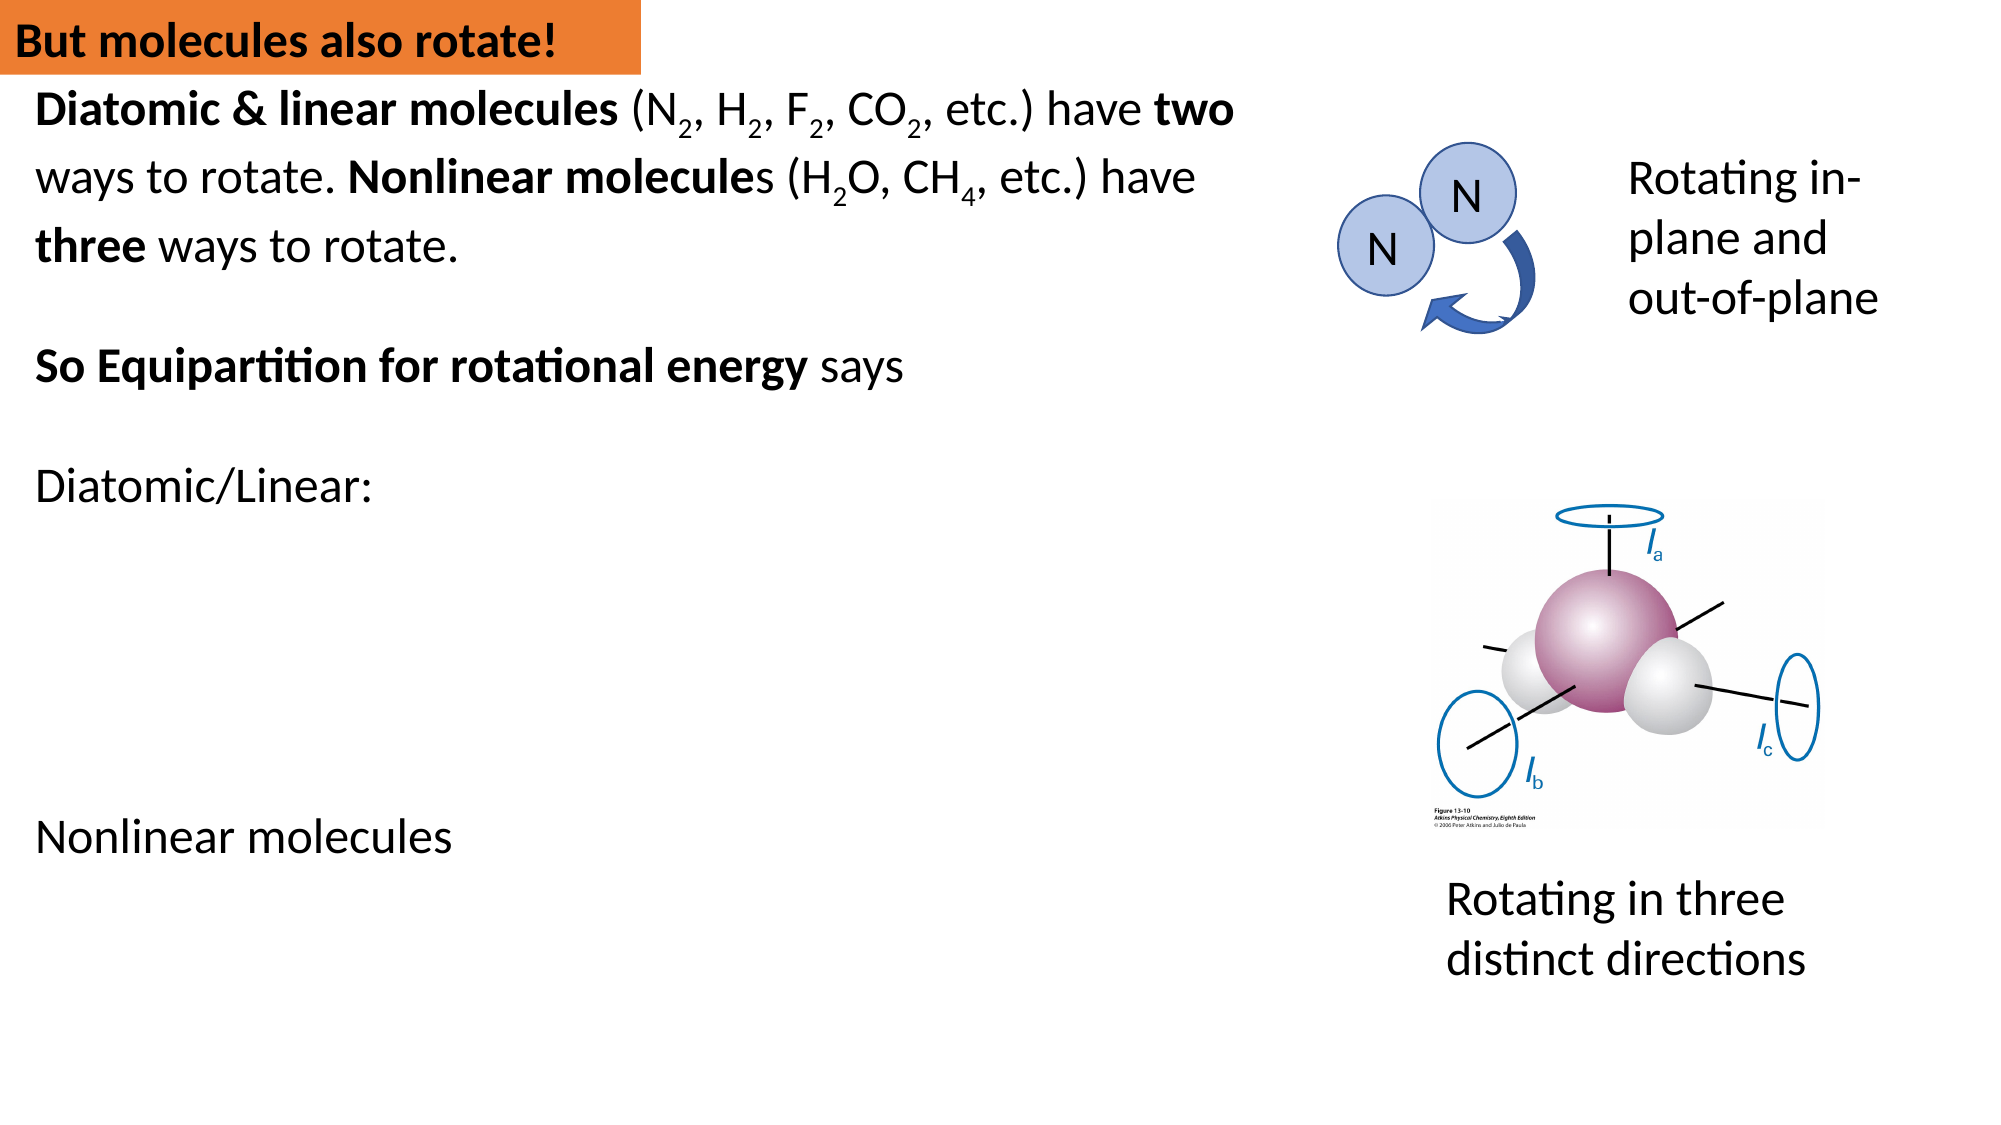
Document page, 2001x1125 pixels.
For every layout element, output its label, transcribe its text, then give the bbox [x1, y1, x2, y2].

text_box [1416, 136, 1937, 334]
text_box Rotating in three distinct directions [1431, 857, 1905, 993]
text_box But molecules also rotate! [0, 0, 641, 75]
picture [1431, 499, 1825, 829]
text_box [1338, 142, 1525, 296]
